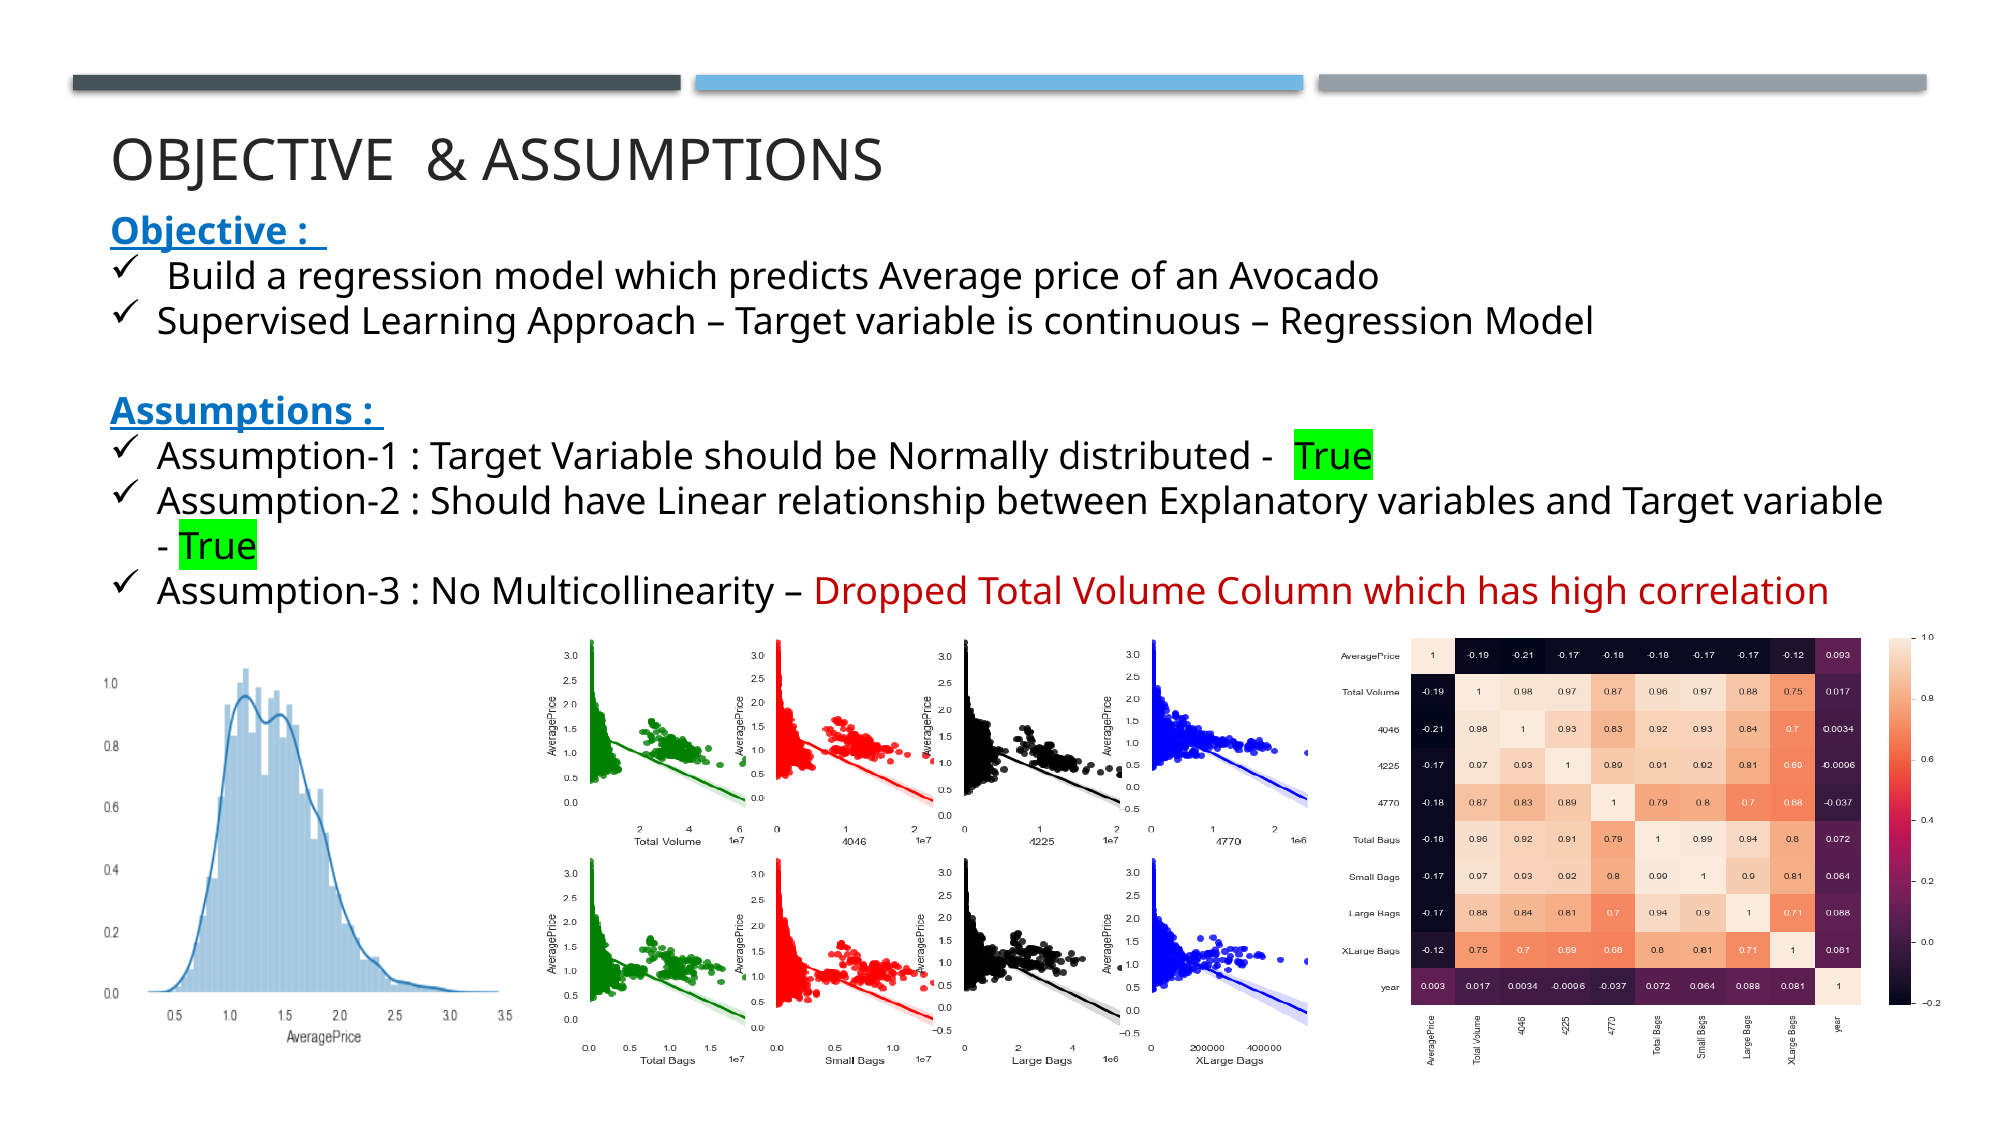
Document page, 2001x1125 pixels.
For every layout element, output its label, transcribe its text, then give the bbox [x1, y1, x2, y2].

title Objective & ASSUMPTIONS [95, 115, 1905, 199]
picture [1332, 627, 1949, 1072]
picture [540, 627, 1316, 1072]
text_box Objective : Build a regression model which predicts Average price of an Avocado Supervised Learning Approach – Target variable is continuous – Regression Model Assumptions : Assumption-1 : Target Variable should be Normally distributed - True Assumption-2 : Should have Linear relationship between Explanatory variables and Target variable - True Assumption-3 : No Multicollinearity – Dropped Total Volume Column which has high correlation [95, 199, 1924, 755]
picture [94, 641, 524, 1057]
